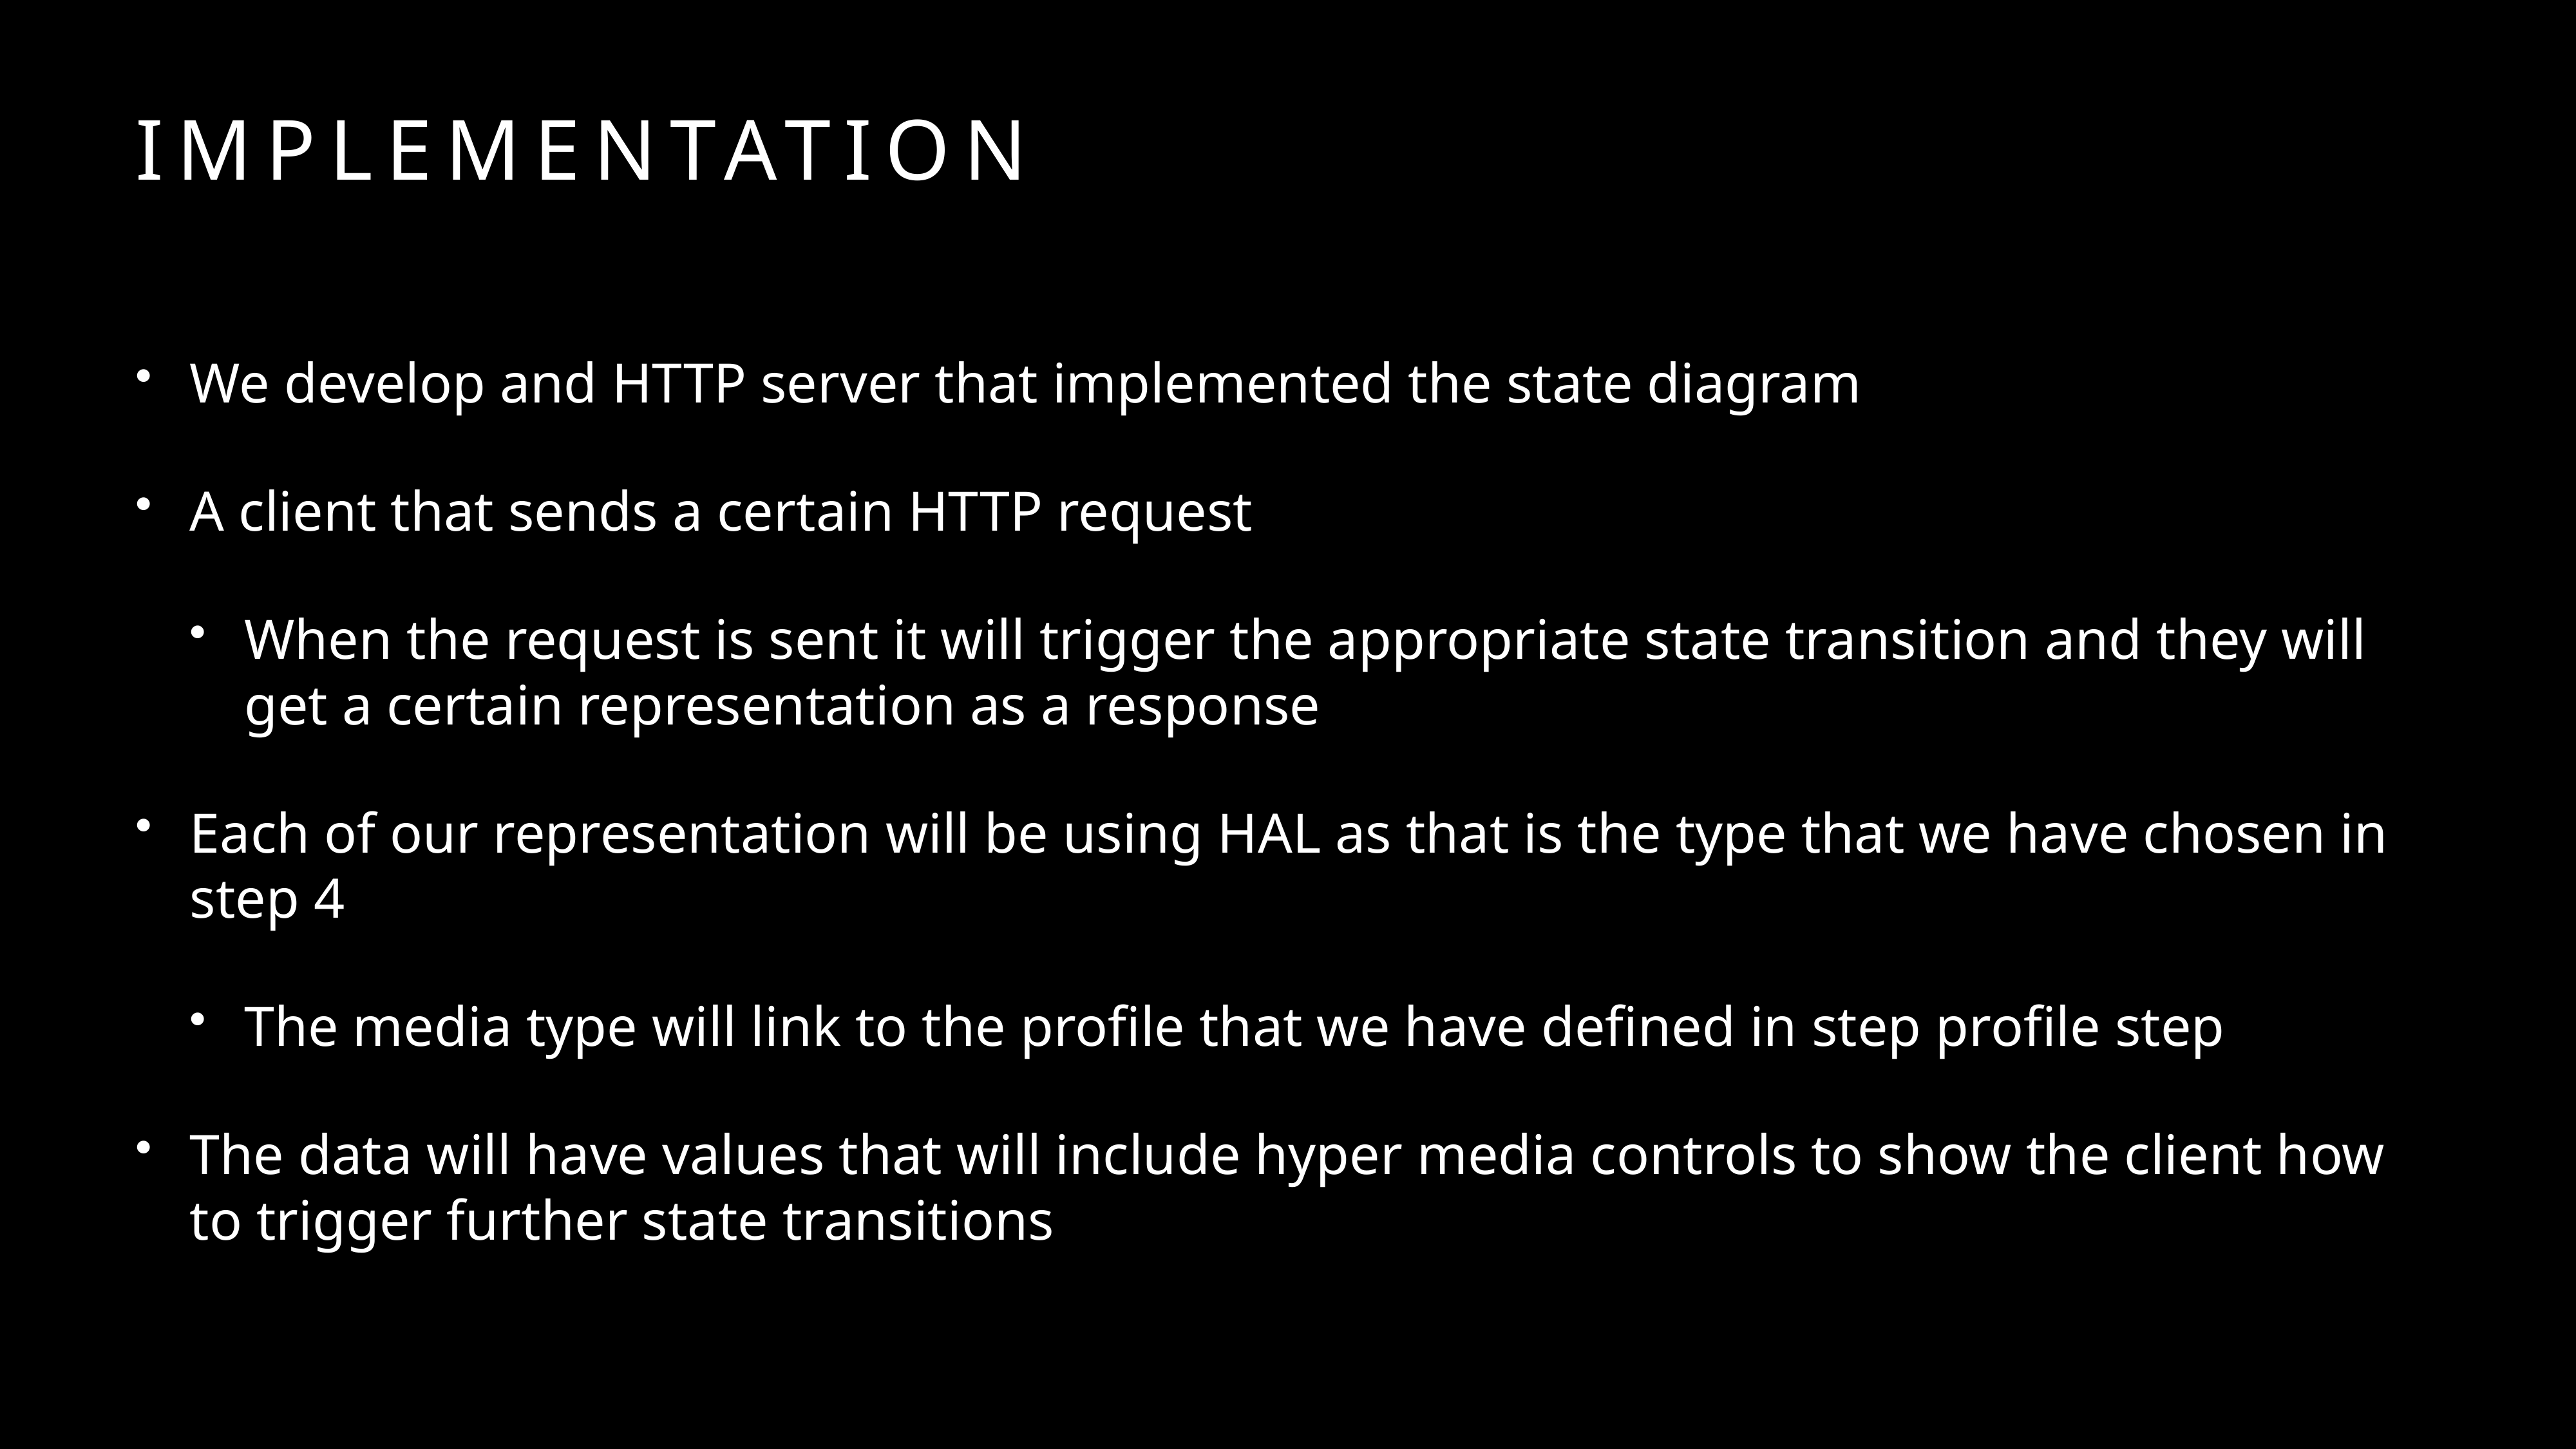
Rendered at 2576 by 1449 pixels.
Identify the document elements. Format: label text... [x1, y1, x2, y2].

list We develop and HTTP server that implemented the state diagram A client that sends a certain HTTP request When the request is sent it will trigger the appropriate state transition and they will get a certain representation as a response Each of our representation will be using HAL as that is the type that we have chosen in step 4 The media type will link to the profile that we have defined in step profile step The data will have values that will include hyper media controls to show the client how to trigger further state transitions [129, 300, 2445, 1300]
title Implementation [129, 91, 2445, 300]
